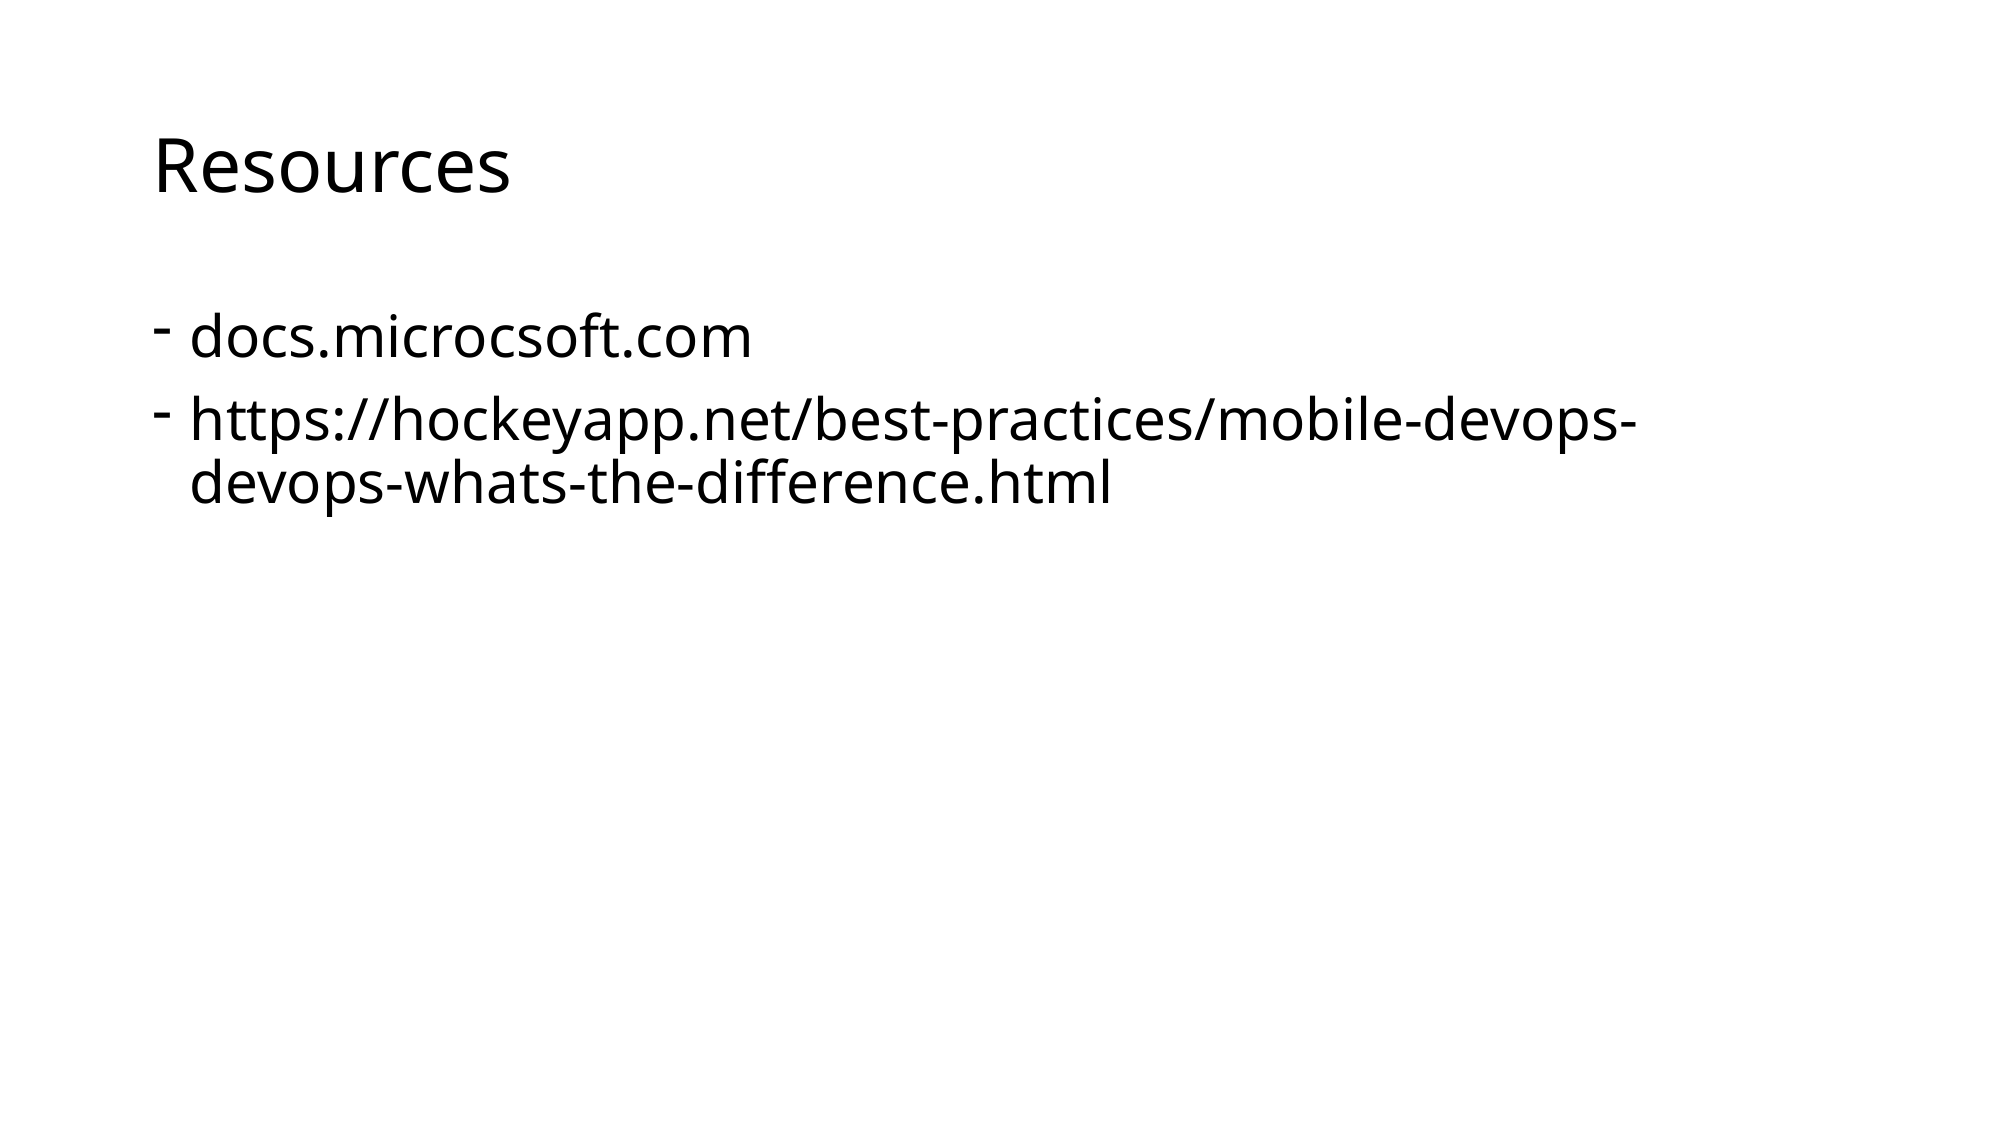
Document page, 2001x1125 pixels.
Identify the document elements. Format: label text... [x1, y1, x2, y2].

title Resources [137, 59, 1863, 278]
list docs.microcsoft.com https://hockeyapp.net/best-practices/mobile-devops-devops-whats-the-difference.html [137, 299, 1863, 1014]
